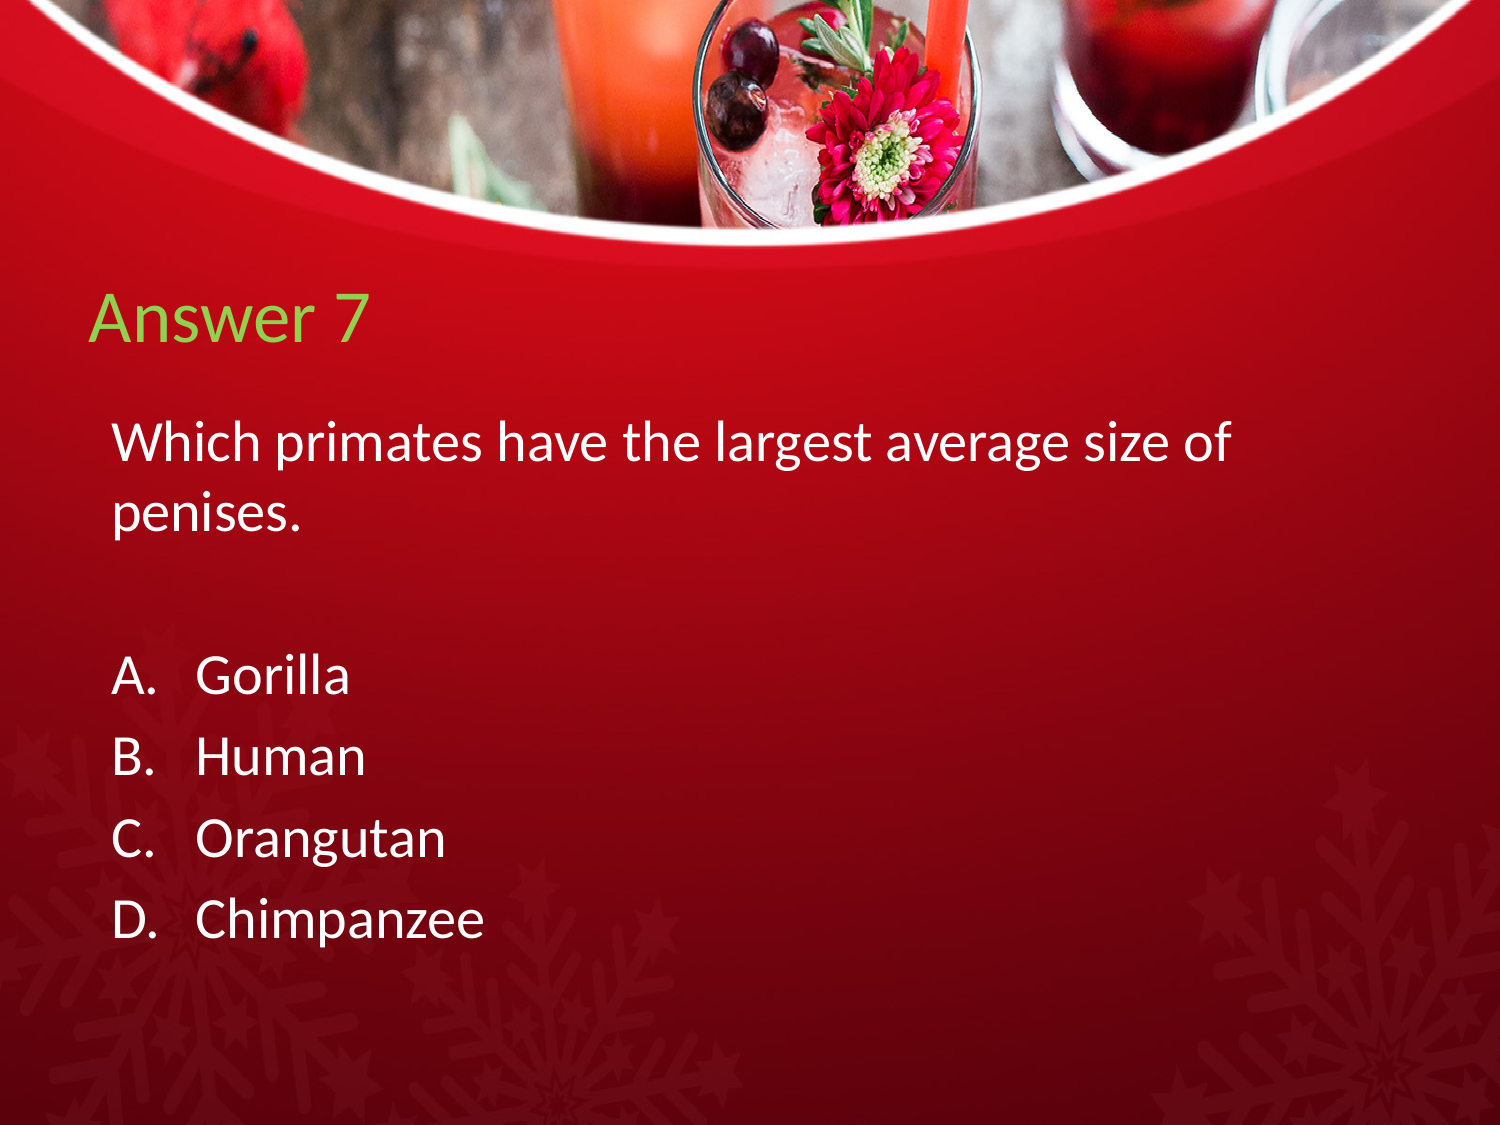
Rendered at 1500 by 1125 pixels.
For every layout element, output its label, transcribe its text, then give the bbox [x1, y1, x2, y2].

title Answer 7 [73, 228, 1427, 395]
list Which primates have the largest average size of penises. Gorilla Human Orangutan Chimpanzee [73, 395, 1427, 1031]
picture [0, 0, 1500, 1125]
